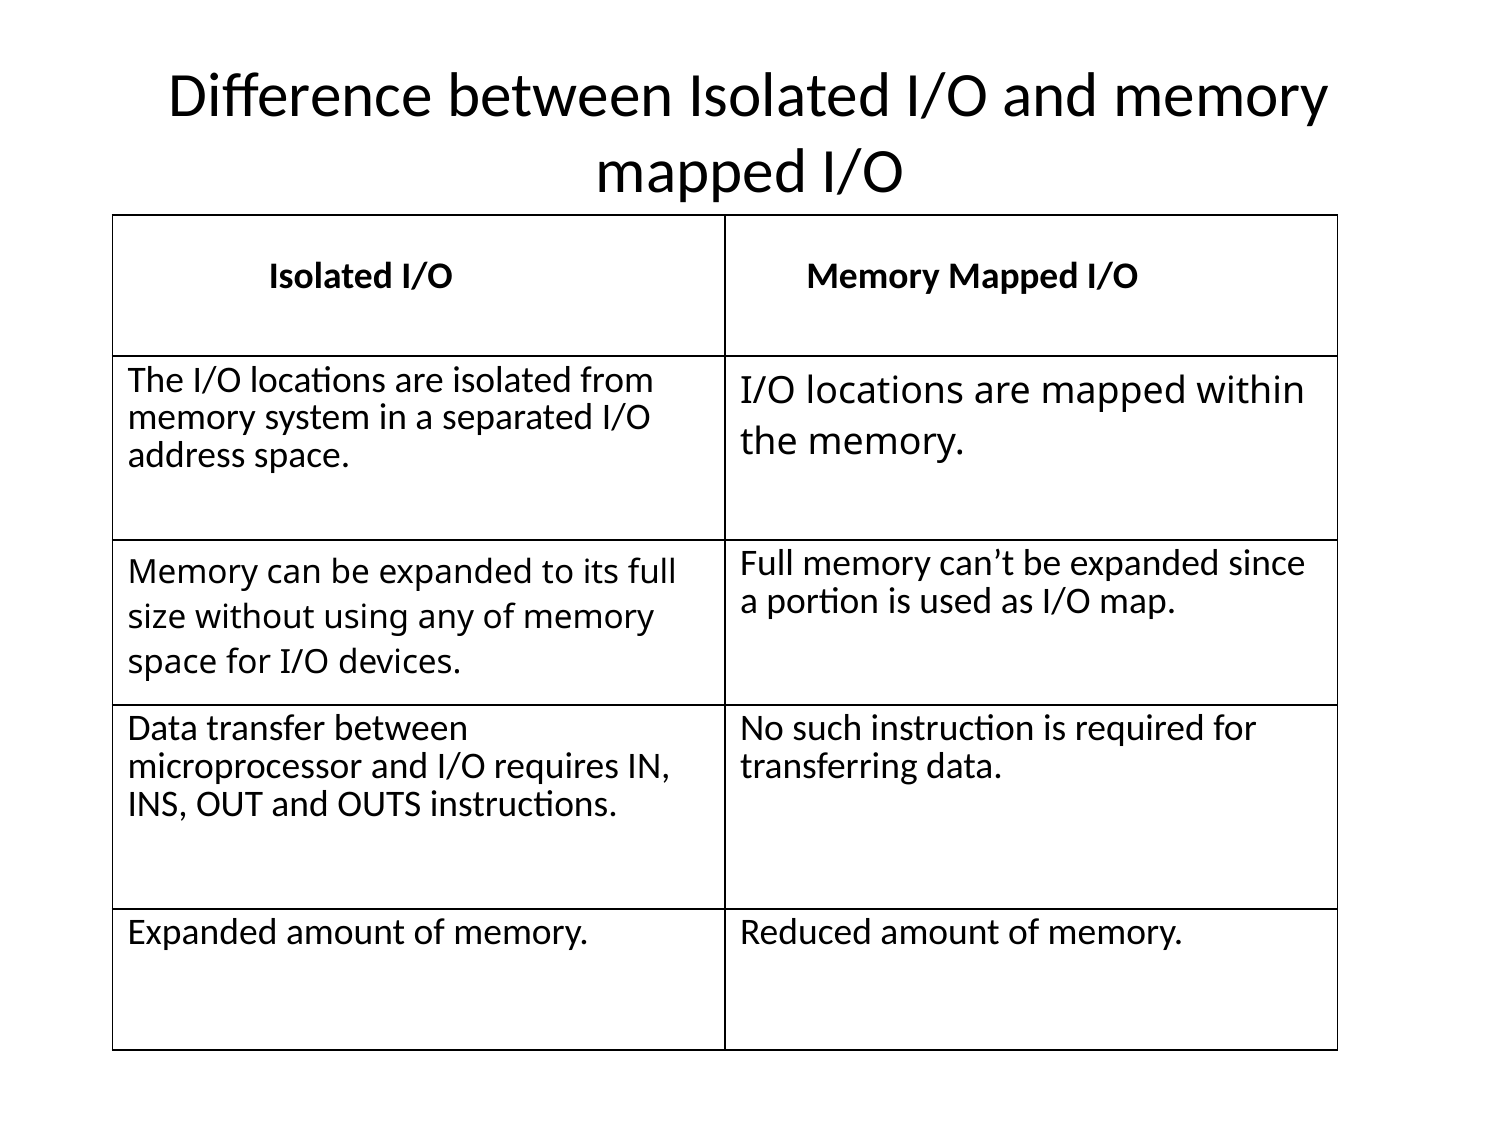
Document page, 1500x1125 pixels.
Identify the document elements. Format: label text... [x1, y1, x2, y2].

table_cell Data transfer between microprocessor and I/O requires IN, INS, OUT and OUTS instructions. [113, 706, 724, 908]
table_cell Full memory can’t be expanded since a portion is used as I/O map. [726, 541, 1337, 704]
table_cell No such instruction is required for transferring data. [726, 706, 1337, 908]
table_header Isolated I/O [113, 216, 724, 355]
table_cell The I/O locations are isolated from memory system in a separated I/O address space. [113, 357, 724, 539]
title Difference between Isolated I/O and memory mapped I/O [75, 45, 1425, 213]
table_cell I/O locations are mapped within the memory. [726, 357, 1337, 539]
table_cell Reduced amount of memory. [726, 910, 1337, 1049]
table_header Memory Mapped I/O [726, 216, 1337, 355]
table_cell Expanded amount of memory. [113, 910, 724, 1049]
table_cell Memory can be expanded to its full size without using any of memory space for I/O devices. [113, 541, 724, 704]
